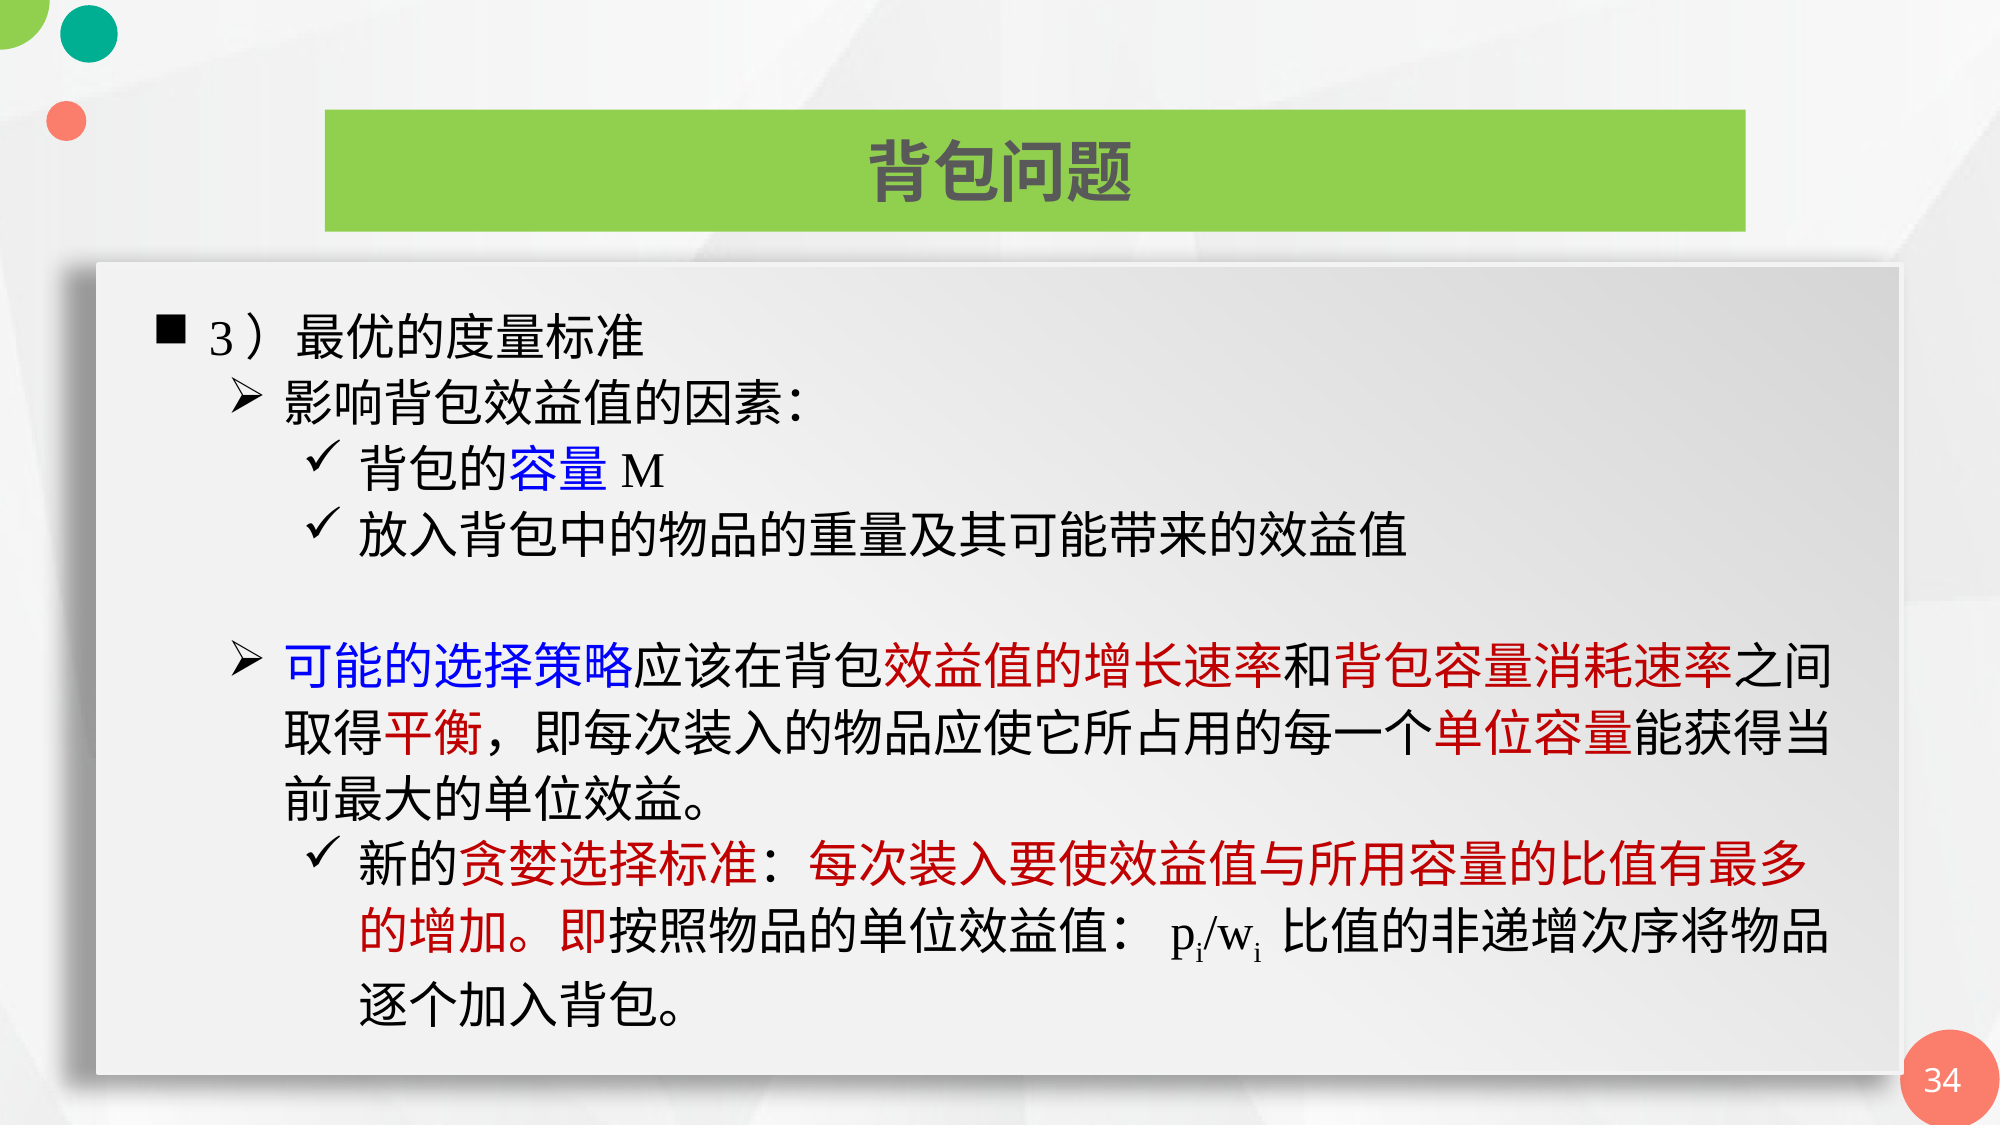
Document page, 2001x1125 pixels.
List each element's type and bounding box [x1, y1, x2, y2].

text_box [98, 109, 1902, 1074]
text_box [0, 0, 2000, 1125]
